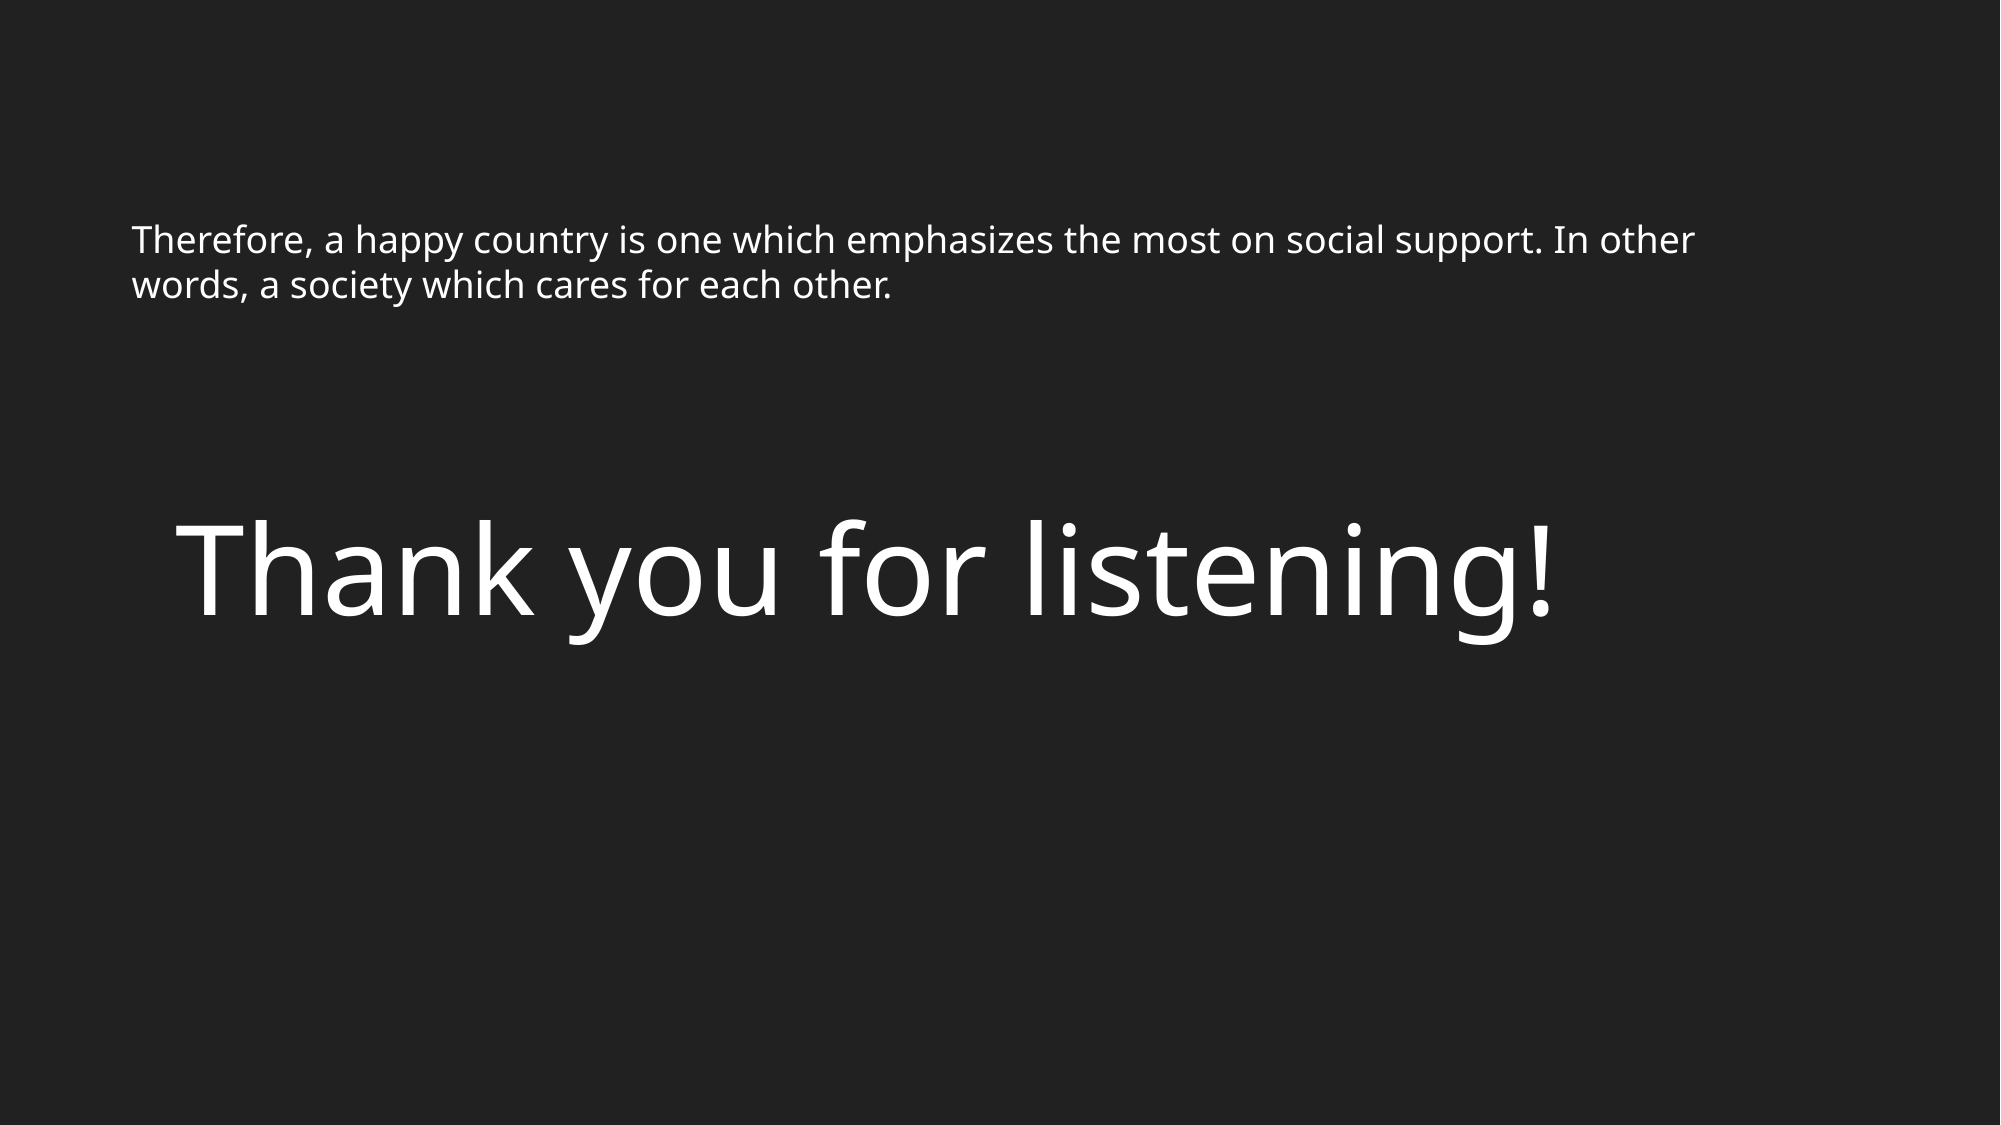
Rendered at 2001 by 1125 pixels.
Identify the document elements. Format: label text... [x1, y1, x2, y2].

text_box Therefore, a happy country is one which emphasizes the most on social support. In other words, a society which cares for each other. [116, 208, 1797, 314]
text_box Thank you for listening! [160, 482, 1837, 648]
